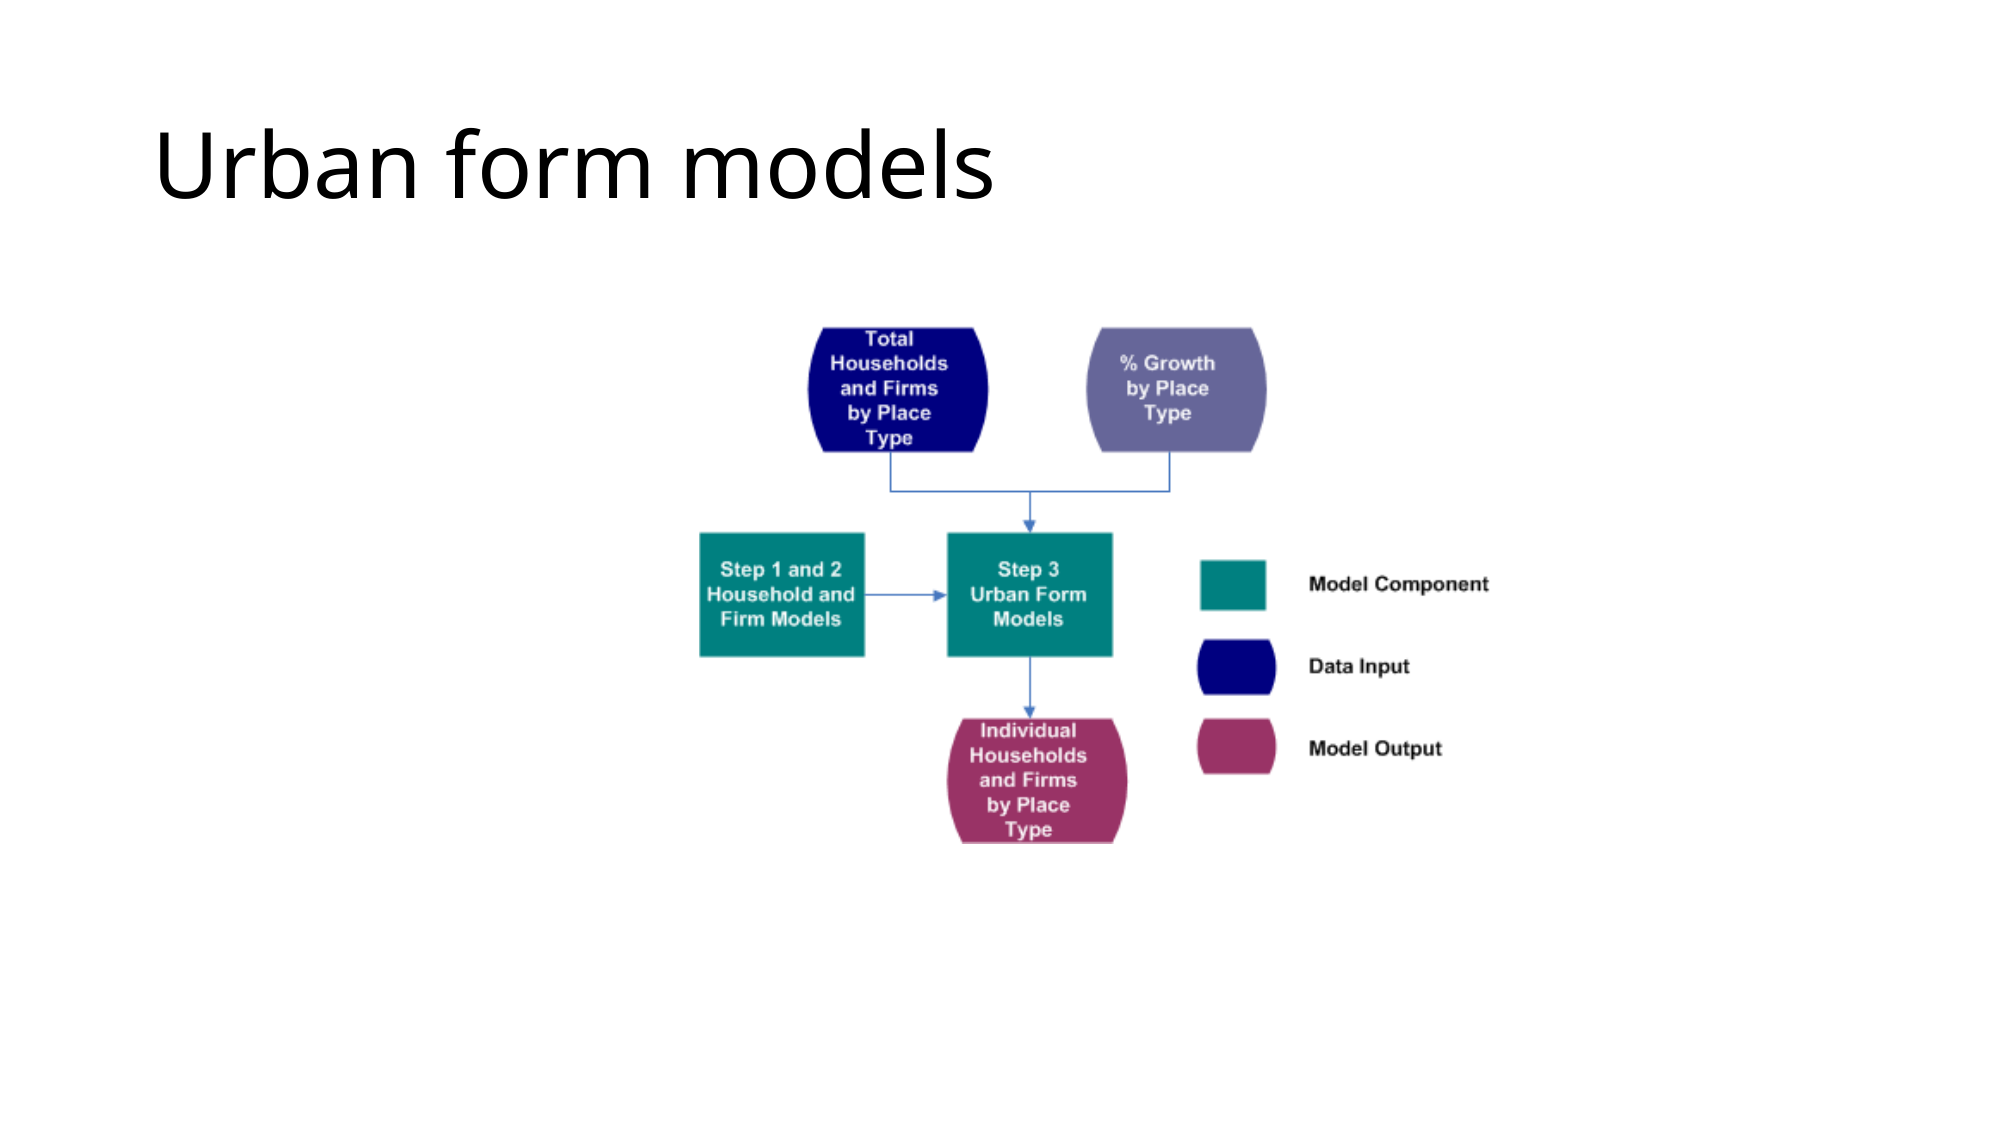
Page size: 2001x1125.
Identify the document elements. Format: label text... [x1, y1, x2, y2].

picture [699, 324, 1491, 844]
title Urban form models [137, 59, 1863, 278]
